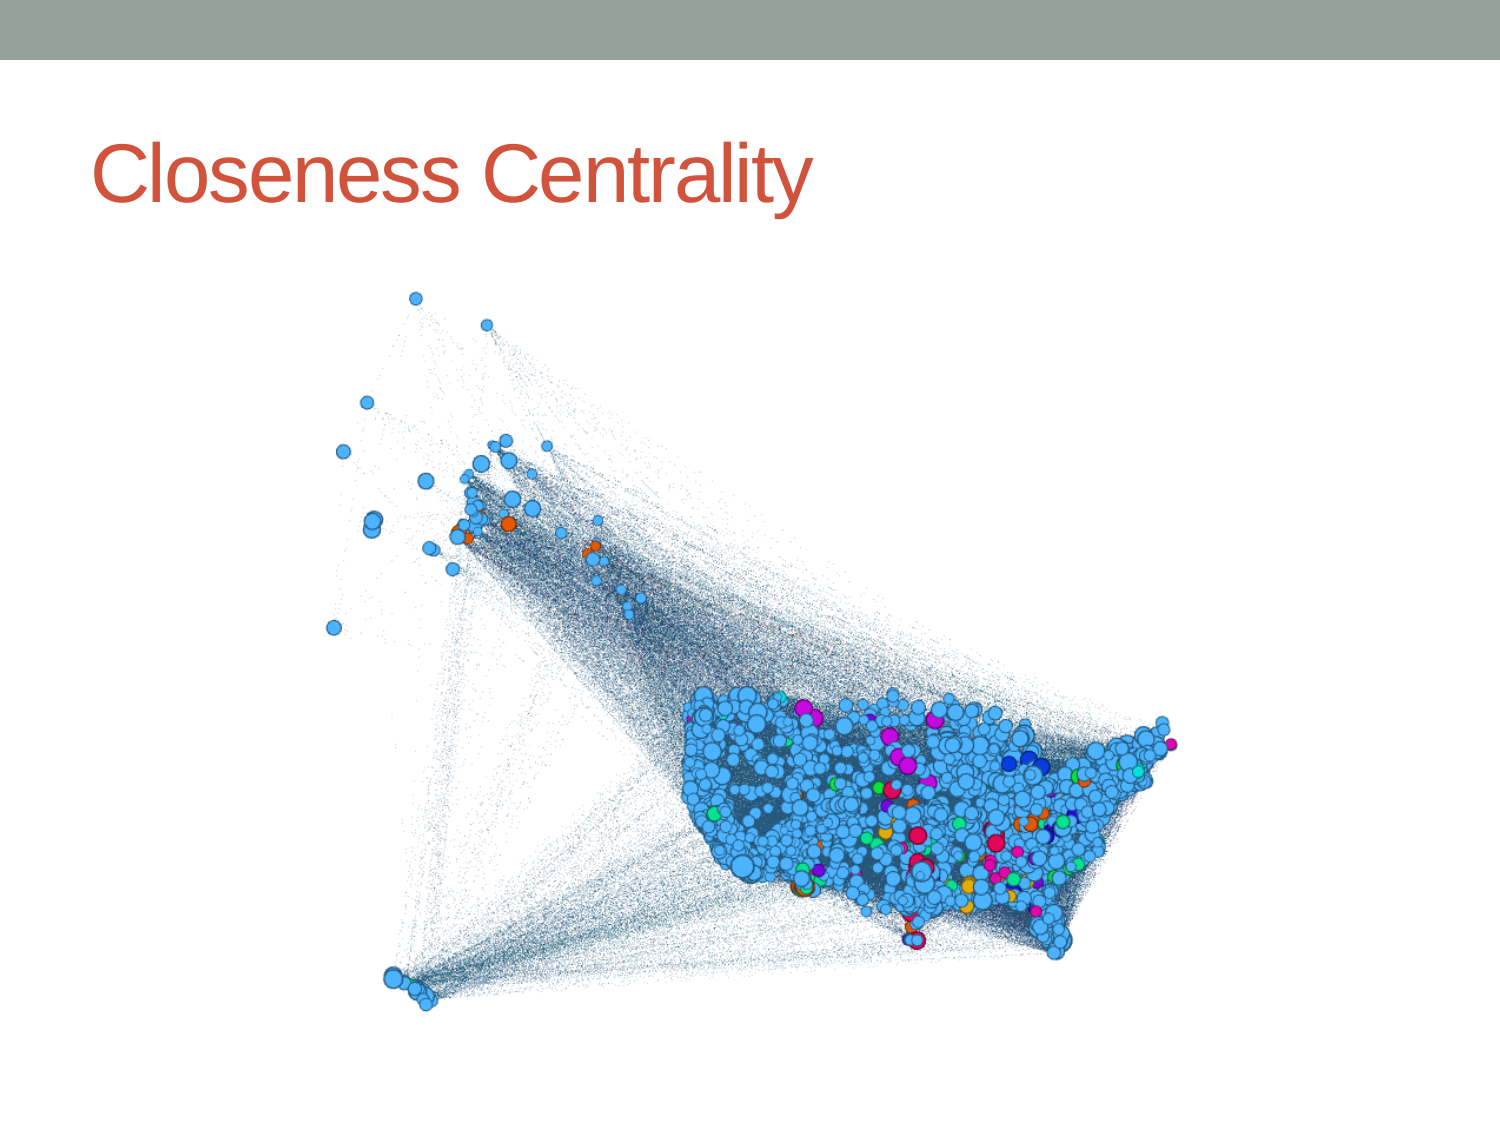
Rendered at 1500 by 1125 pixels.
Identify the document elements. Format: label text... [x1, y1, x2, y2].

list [74, 262, 1426, 1063]
title Closeness Centrality [75, 87, 1425, 250]
